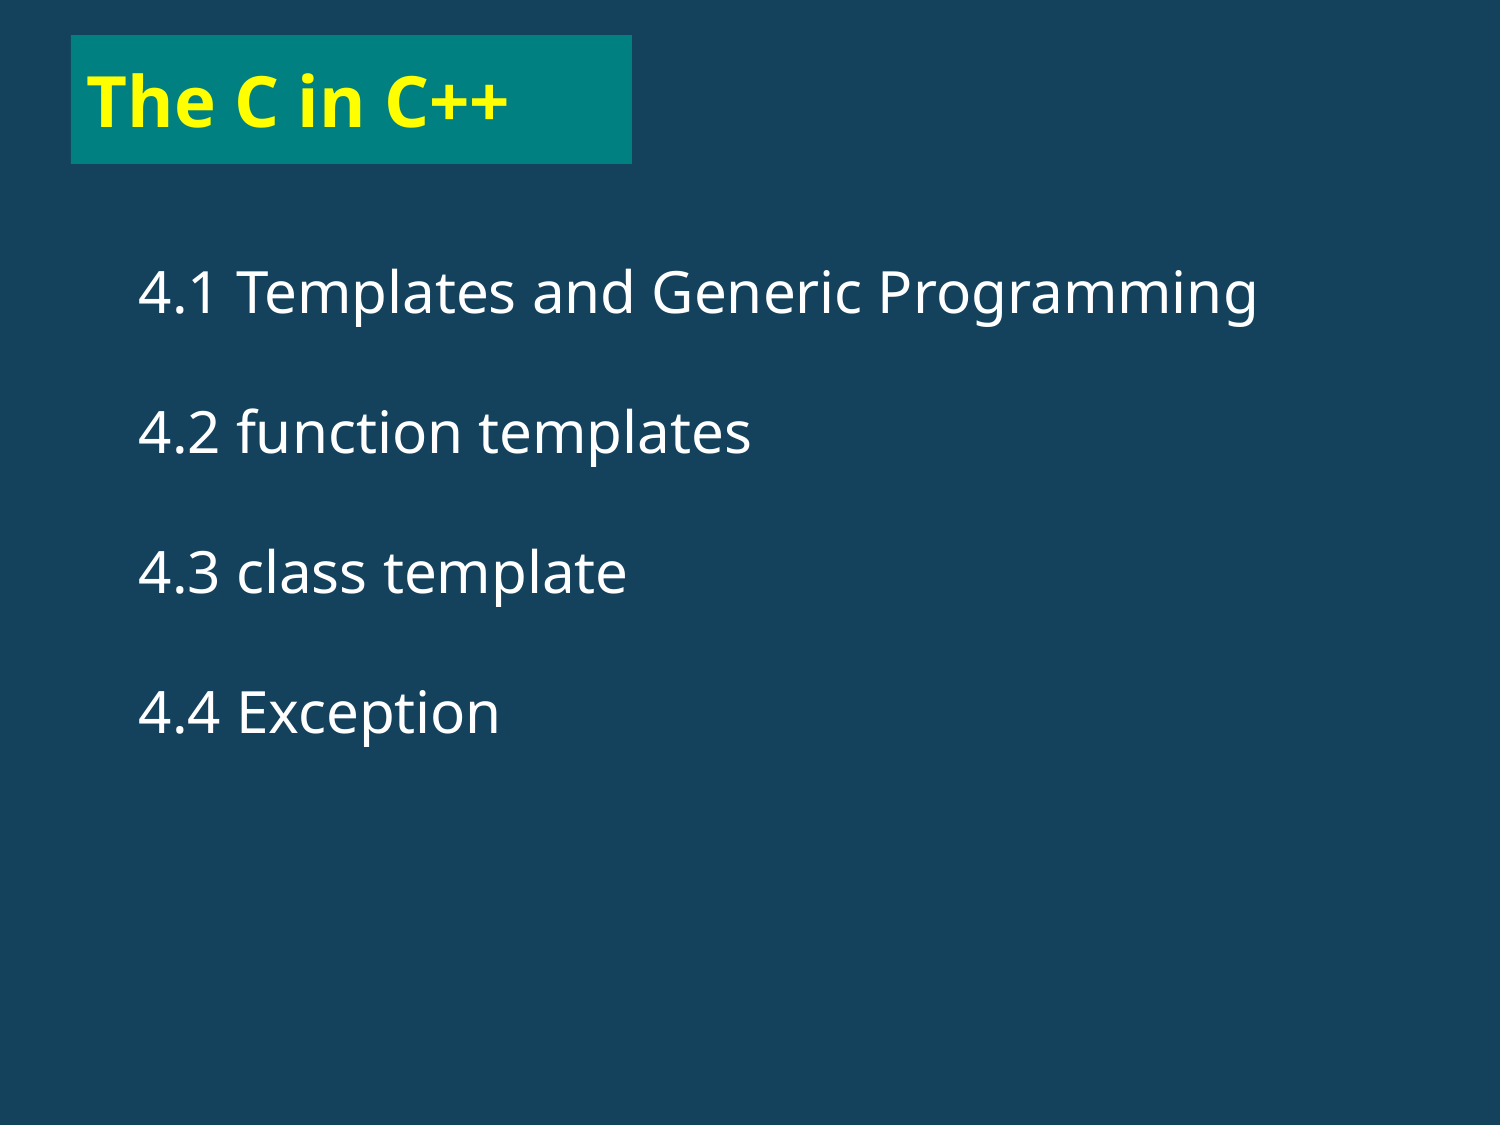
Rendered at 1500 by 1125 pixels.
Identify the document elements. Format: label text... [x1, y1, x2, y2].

text_box The C in C++ [70, 35, 632, 164]
text_box 4.1 Templates and Generic Programming 4.2 function templates 4.3 class template 4.4 Exception [123, 178, 1471, 754]
